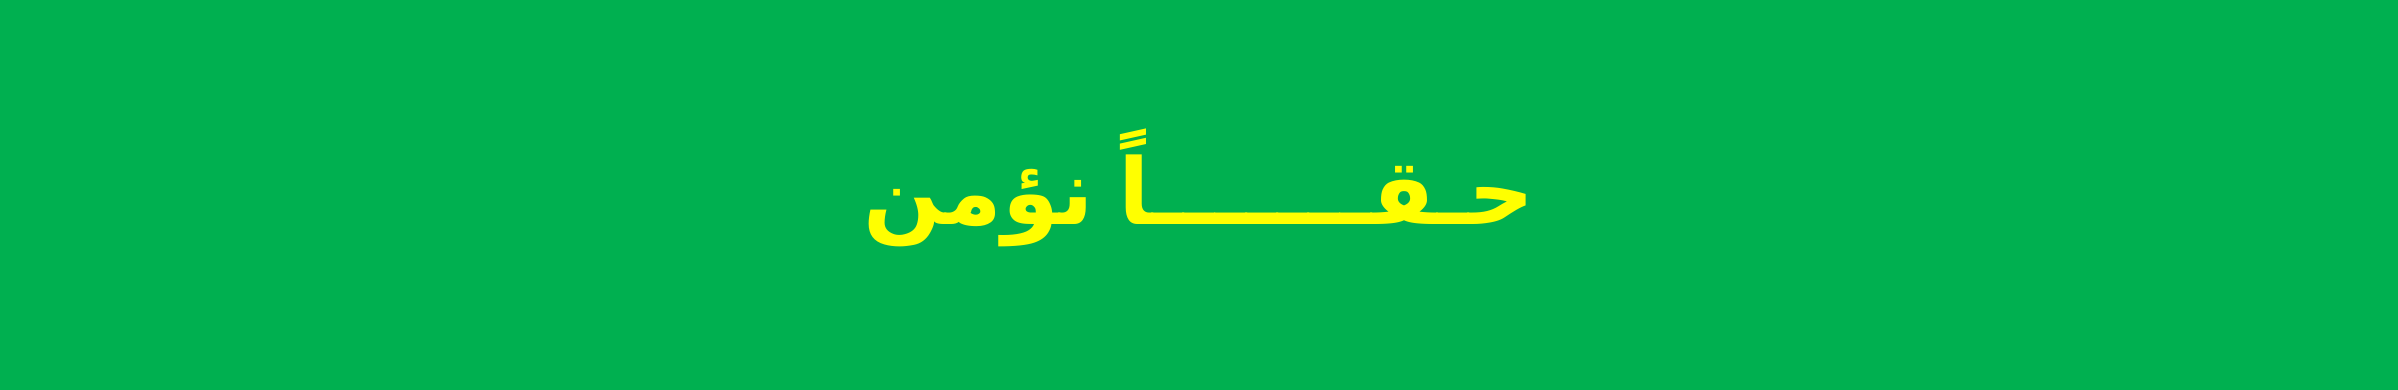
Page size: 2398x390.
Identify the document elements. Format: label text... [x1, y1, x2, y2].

list حـقـــــــاً نؤمن [0, 0, 2398, 390]
